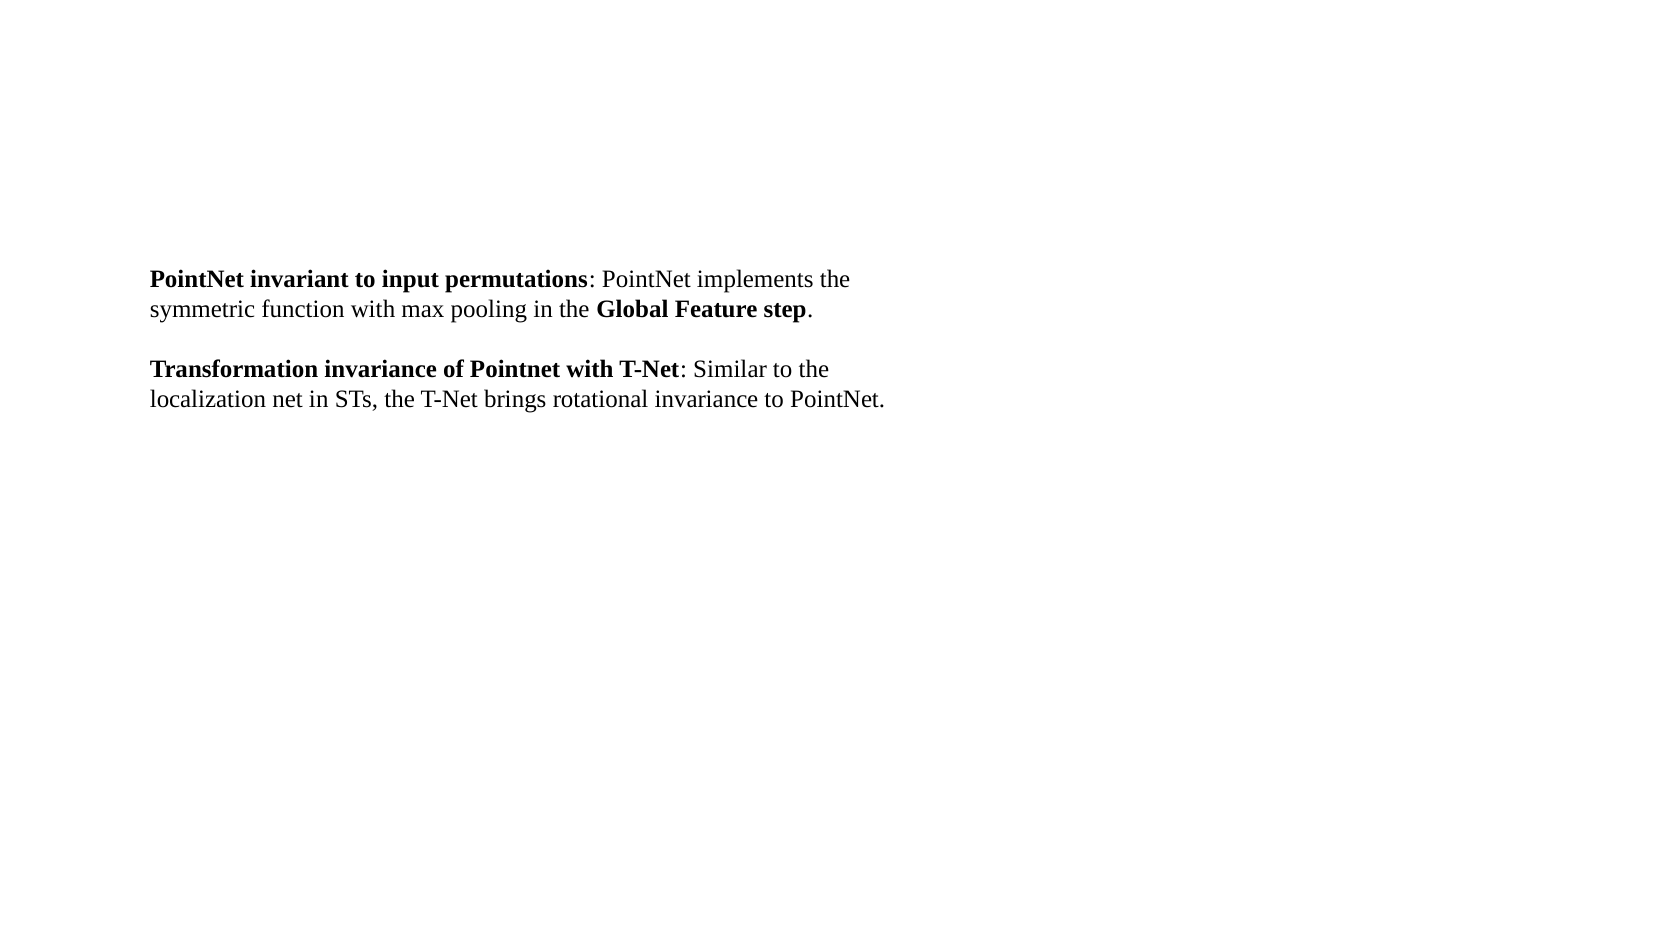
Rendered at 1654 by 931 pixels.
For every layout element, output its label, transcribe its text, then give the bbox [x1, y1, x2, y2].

text_box PointNet invariant to input permutations: PointNet implements the symmetric function with max pooling in the Global Feature step. Transformation invariance of Pointnet with T-Net: Similar to the localization net in STs, the T-Net brings rotational invariance to PointNet. [134, 254, 939, 481]
